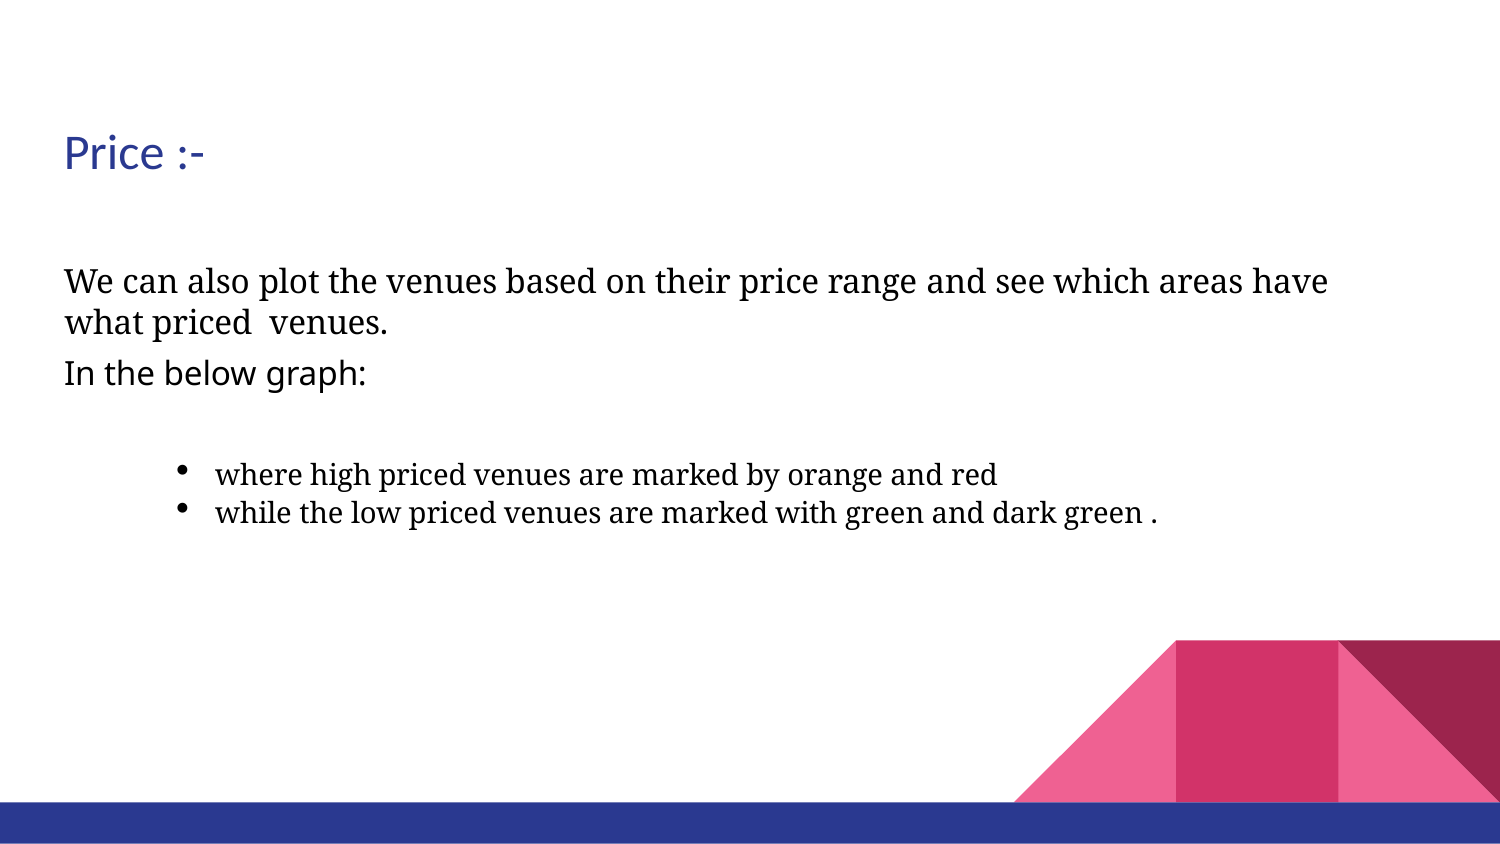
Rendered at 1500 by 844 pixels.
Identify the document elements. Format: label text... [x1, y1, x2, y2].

text_box We can also plot the venues based on their price range and see which areas have what priced venues. In the below graph: where high priced venues are marked by orange and red while the low priced venues are marked with green and dark green . [61, 258, 1413, 530]
title Price :- [61, 117, 207, 258]
